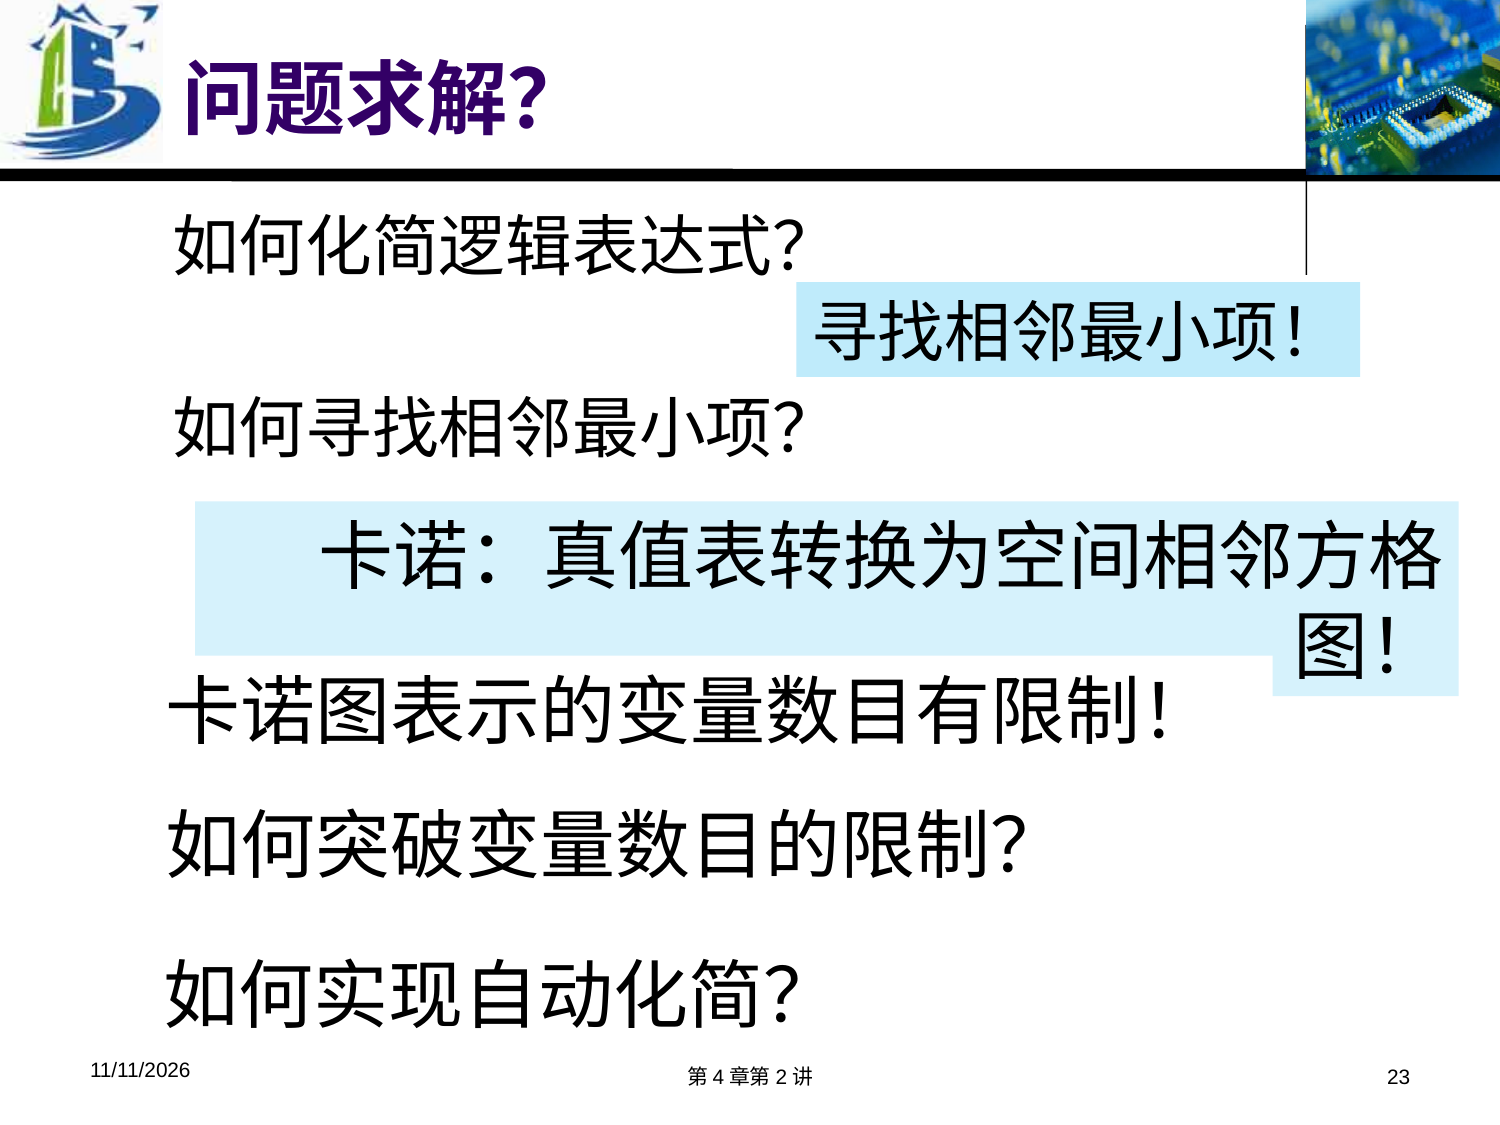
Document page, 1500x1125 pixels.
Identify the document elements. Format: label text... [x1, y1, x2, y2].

text_box 如何寻找相邻最小项？ [157, 378, 855, 473]
footer 第4章第2讲 [512, 1055, 988, 1101]
text_box 卡诺：真值表转换为空间相邻方格图！ [195, 501, 1459, 697]
slide_number 23 [1074, 1055, 1426, 1101]
text_box 寻找相邻最小项！ [796, 282, 1361, 377]
title 问题求解？ [167, 30, 1301, 153]
picture [0, 0, 163, 163]
text_box 如何突破变量数目的限制？ [150, 790, 1143, 895]
text_box 如何化简逻辑表达式？ [157, 196, 855, 292]
picture [1306, 0, 1500, 175]
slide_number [74, 1048, 426, 1101]
text_box 如何实现自动化简？ [149, 939, 916, 1045]
text_box 卡诺图表示的变量数目有限制！ [150, 655, 1273, 761]
